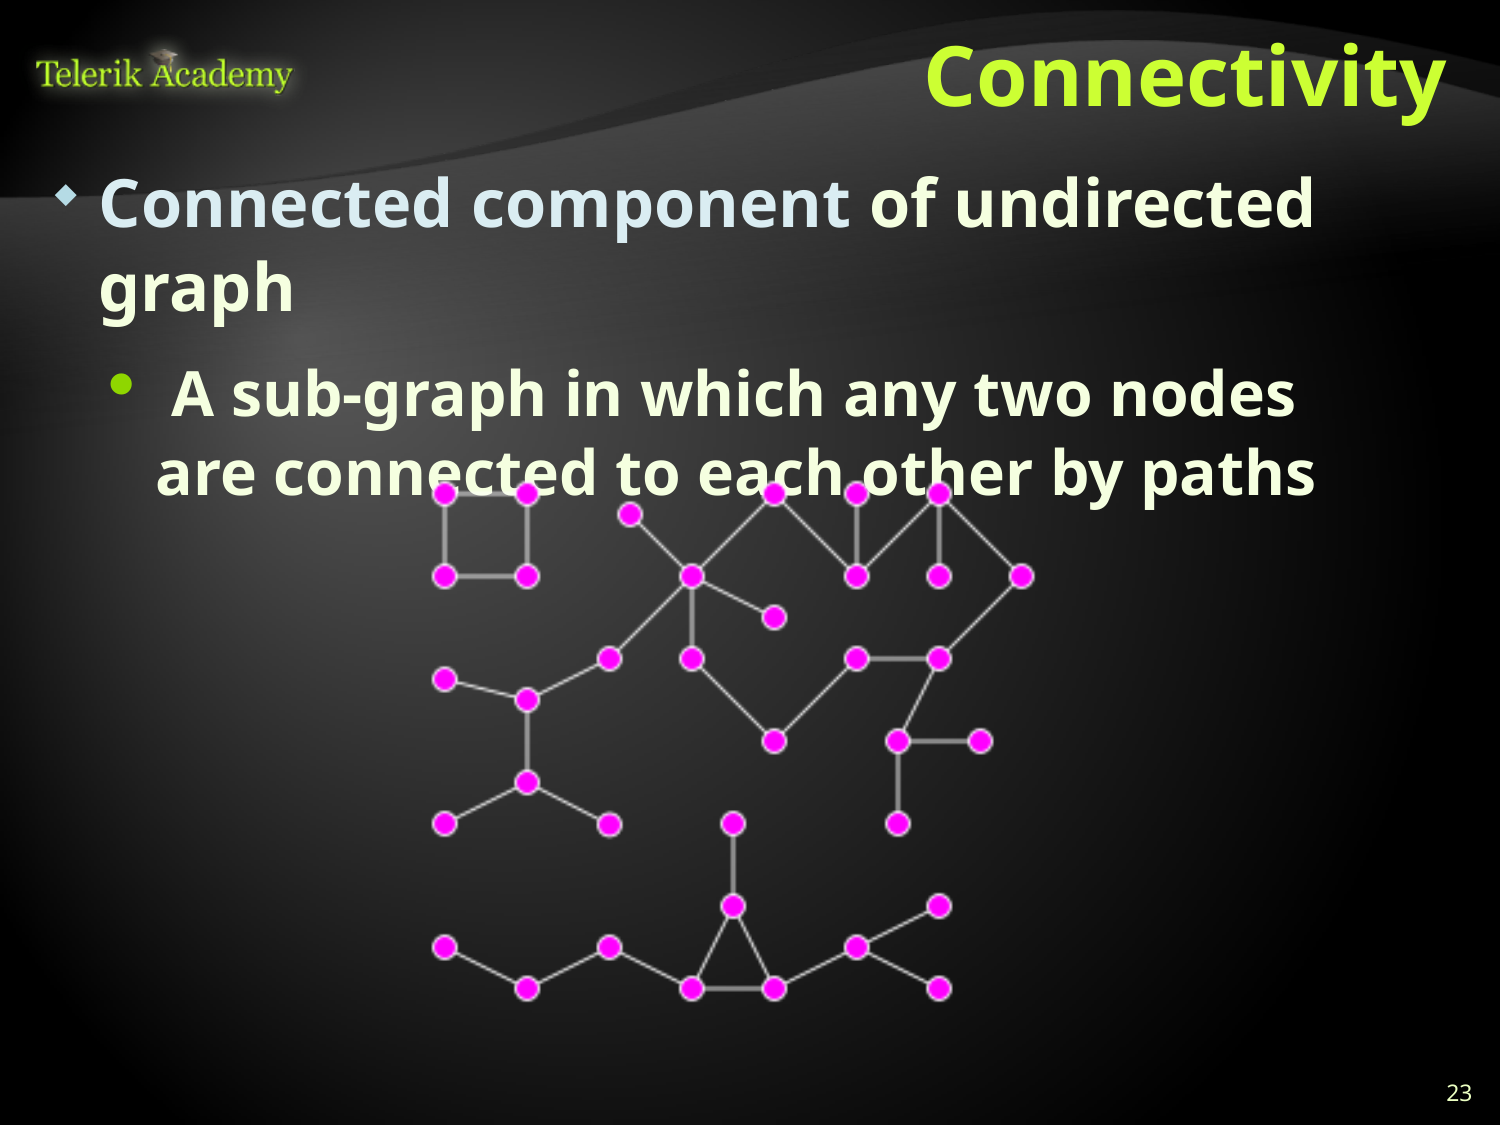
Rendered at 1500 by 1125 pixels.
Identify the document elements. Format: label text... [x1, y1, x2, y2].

title Connectivity [300, 12, 1463, 150]
picture [0, 0, 1500, 1125]
slide_number 23 [1412, 1074, 1488, 1113]
list Connected component of undirected graph A sub-graph in which any two nodes are connected to each other by paths [37, 149, 1400, 1075]
